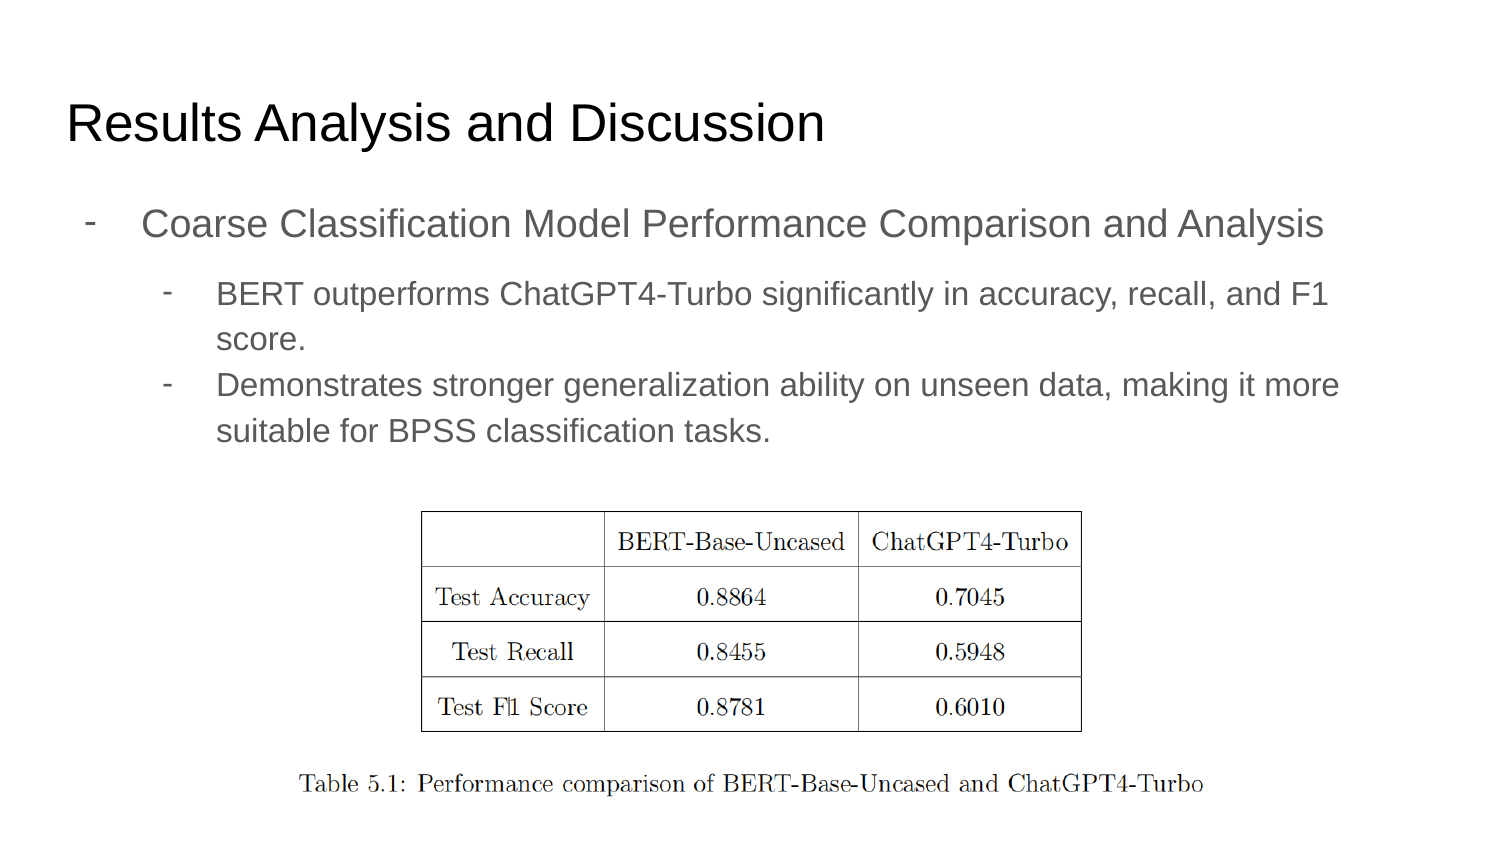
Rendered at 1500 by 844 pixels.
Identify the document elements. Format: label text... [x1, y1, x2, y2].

picture [282, 497, 1218, 804]
list Coarse Classification Model Performance Comparison and Analysis BERT outperforms ChatGPT4-Turbo significantly in accuracy, recall, and F1 score. Demonstrates stronger generalization ability on unseen data, making it more suitable for BPSS classification tasks. [51, 175, 1436, 833]
title Results Analysis and Discussion [51, 72, 1449, 167]
